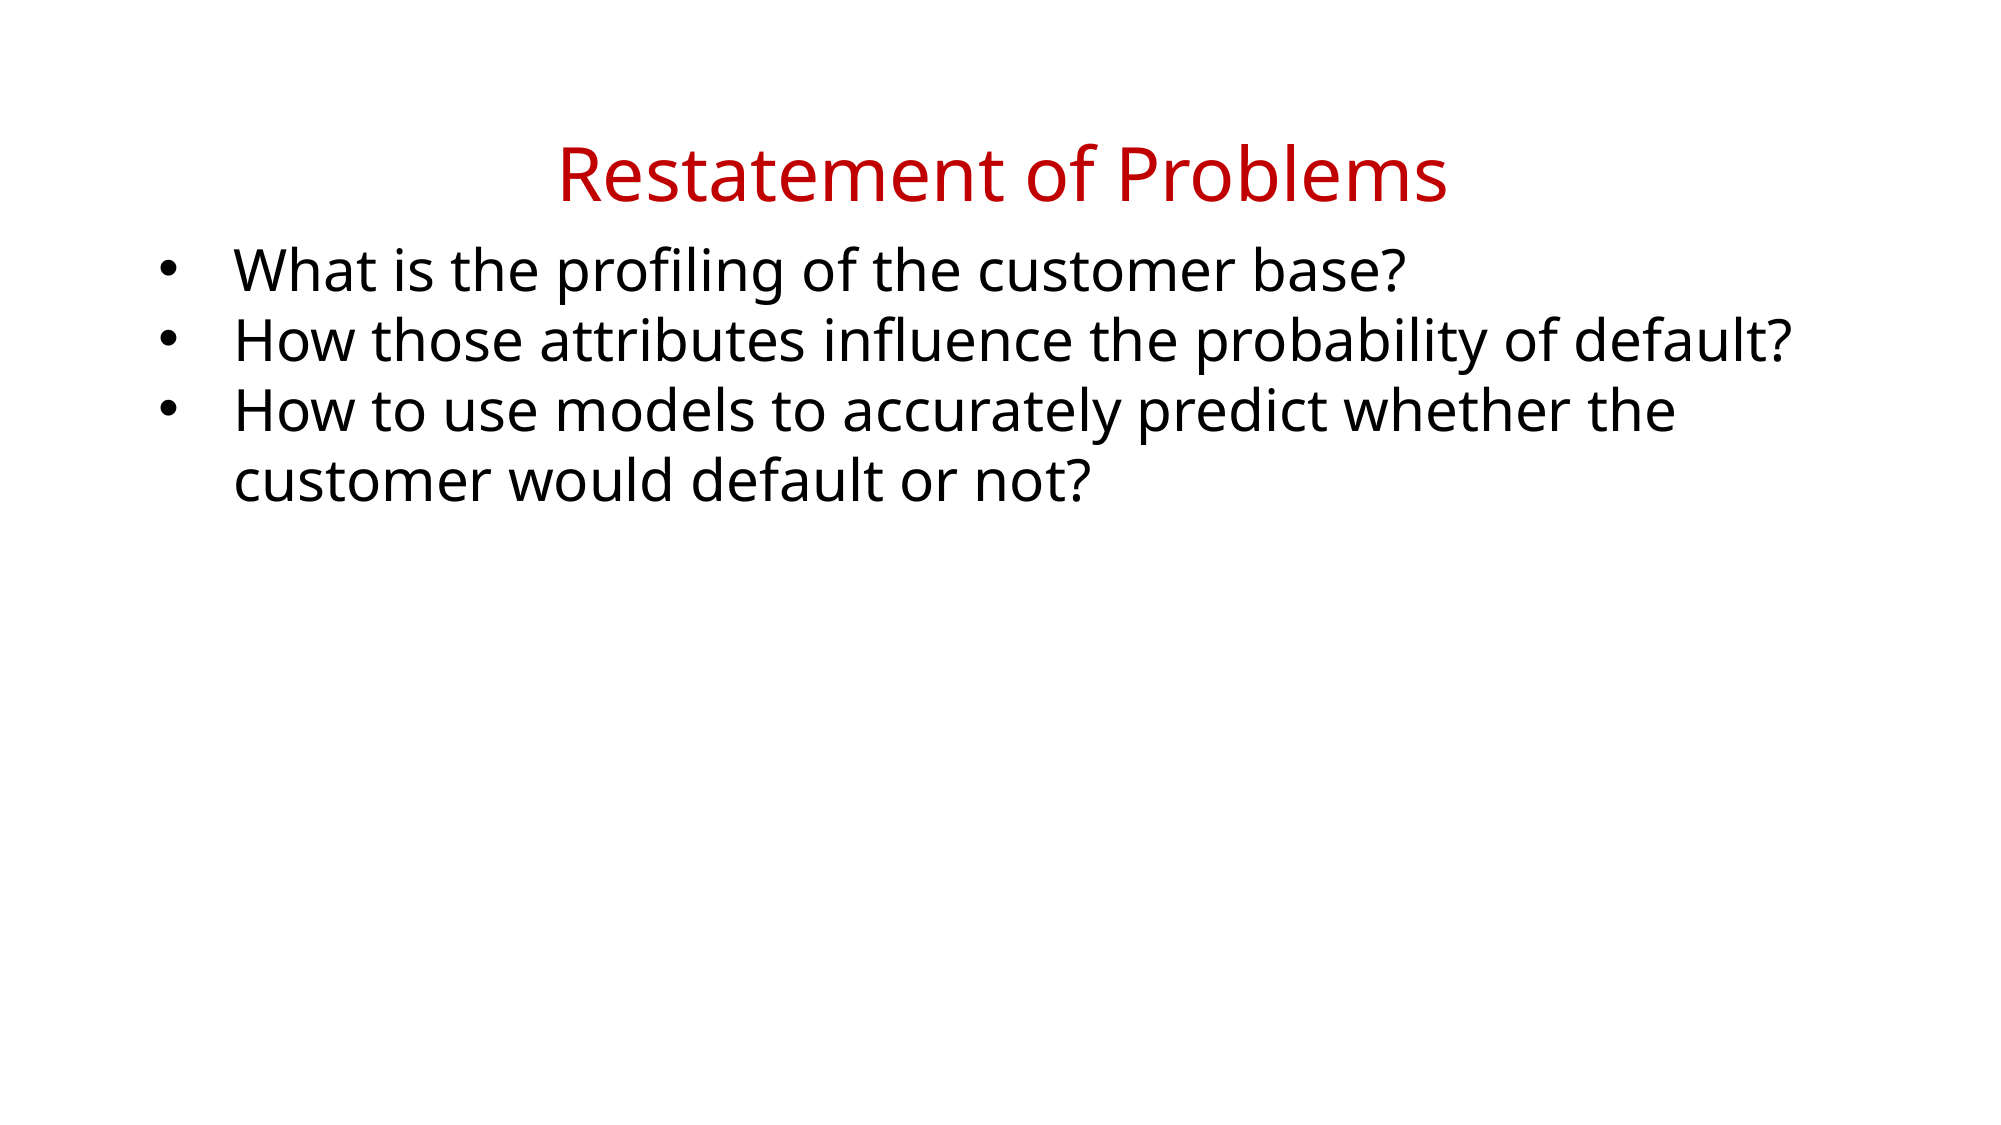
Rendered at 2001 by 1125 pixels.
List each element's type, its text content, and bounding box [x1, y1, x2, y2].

text_box What is the profiling of the customer base? How those attributes influence the probability of default? How to use models to accurately predict whether the customer would default or not? [143, 225, 1857, 521]
text_box Restatement of Problems [128, 119, 1878, 225]
